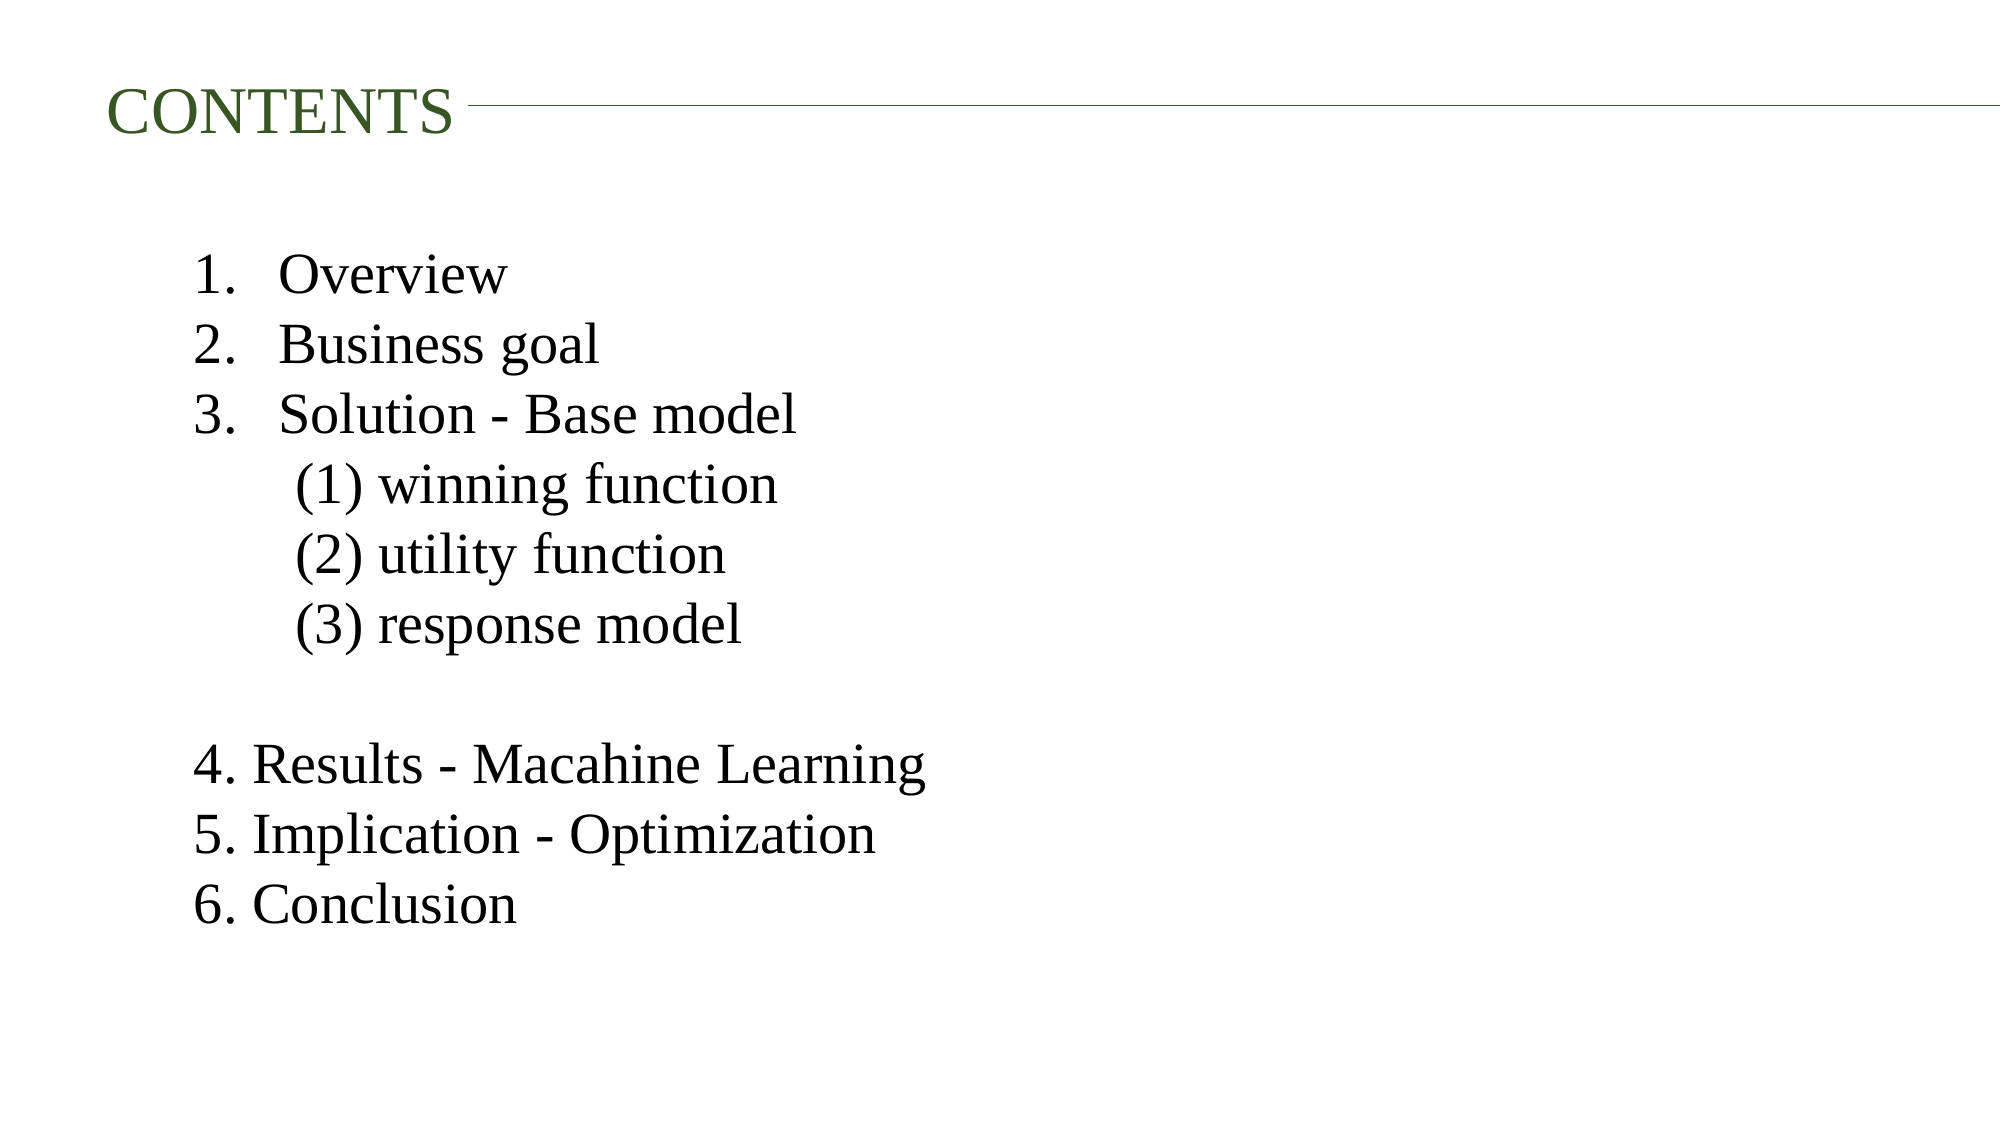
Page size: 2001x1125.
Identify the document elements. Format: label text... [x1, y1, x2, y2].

text_box CONTENTS [92, 59, 498, 154]
text_box Overview Business goal Solution - Base model (1) winning function (2) utility function (3) response model 4. Results - Macahine Learning 5. Implication - Optimization 6. Conclusion [179, 228, 942, 943]
